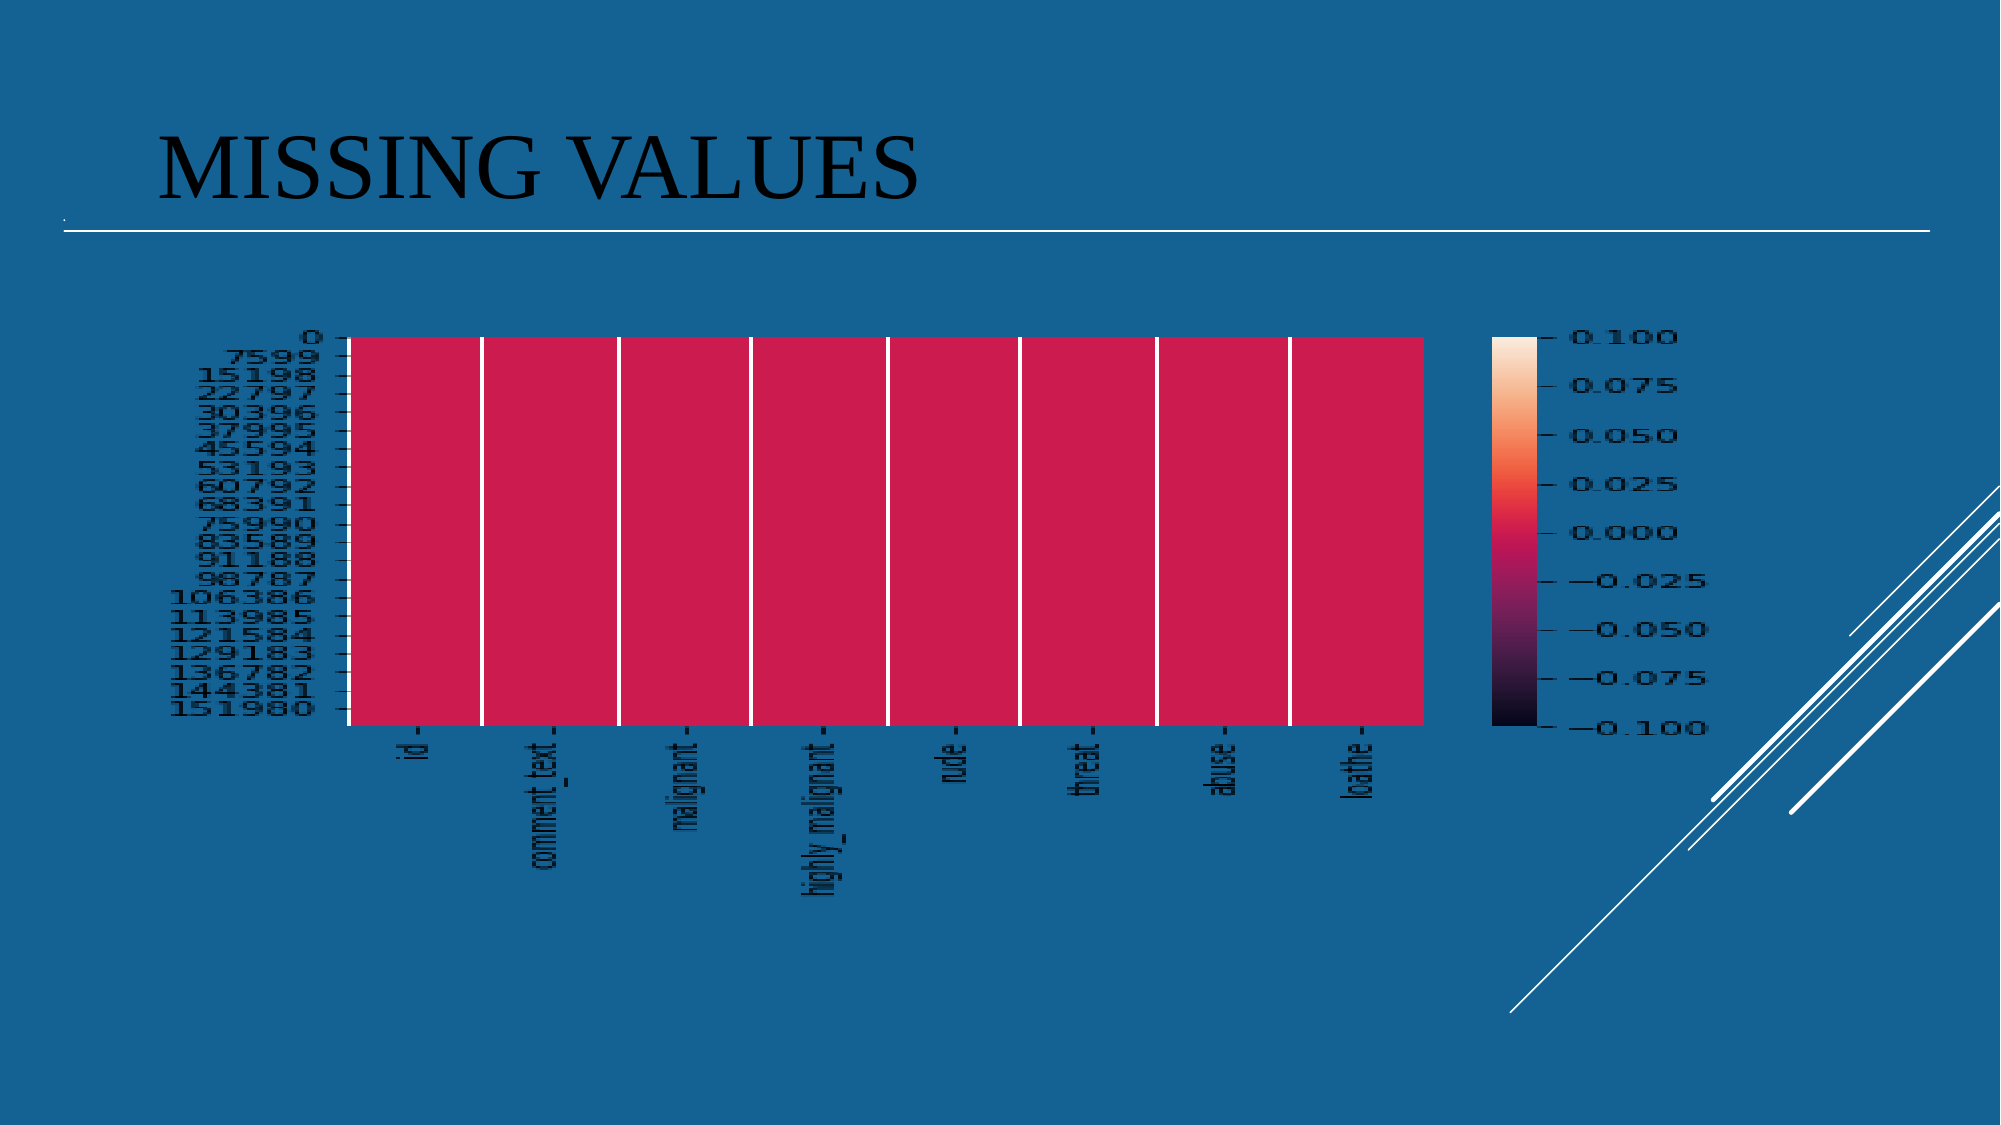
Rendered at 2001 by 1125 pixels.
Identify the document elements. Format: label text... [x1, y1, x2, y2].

list [64, 247, 1930, 1043]
title Missing values [157, 60, 2000, 225]
picture [139, 318, 1742, 908]
